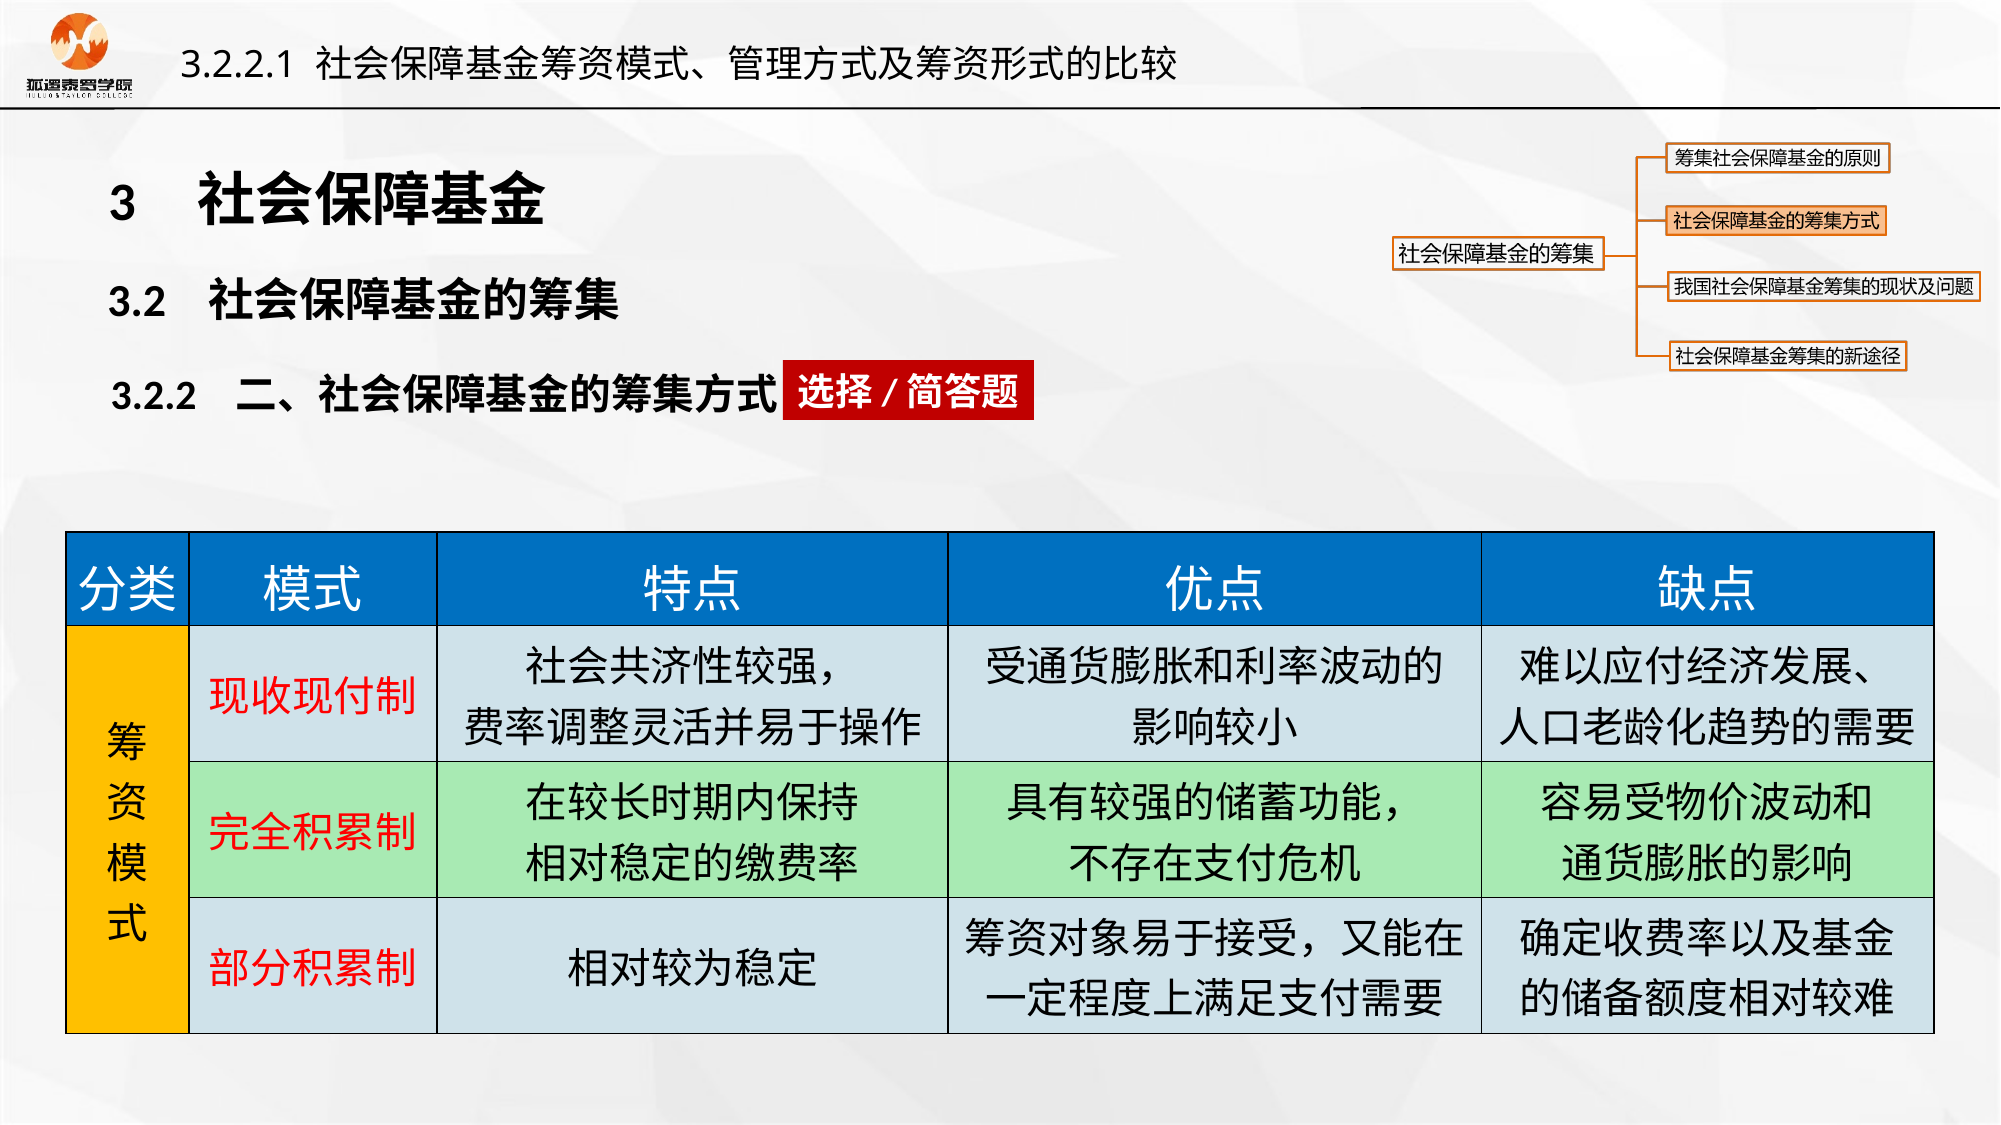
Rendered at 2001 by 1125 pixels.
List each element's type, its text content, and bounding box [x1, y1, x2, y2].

table_cell 筹 资 模 式 [67, 626, 188, 1033]
table_header 缺点 [1482, 533, 1933, 625]
table_cell 筹资对象易于接受，又能在 一定程度上满足支付需要 [949, 898, 1481, 1033]
table_cell 难以应付经济发展、 人口老龄化趋势的需要 [1482, 626, 1933, 761]
table_cell 具有较强的储蓄功能， 不存在支付危机 [949, 762, 1481, 897]
table_header 特点 [438, 533, 947, 625]
text_box 3.2.2.1 社会保障基金筹资模式、管理方式及筹资形式的比较 [165, 33, 1216, 93]
table_cell 容易受物价波动和 通货膨胀的影响 [1482, 762, 1933, 897]
table_cell 确定收费率以及基金 的储备额度相对较难 [1482, 898, 1933, 1033]
text_box 3.2 社会保障基金的筹集 [75, 263, 653, 334]
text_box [98, 360, 1027, 427]
table_cell 受通货膨胀和利率波动的 影响较小 [949, 626, 1481, 761]
table_cell 社会共济性较强， 费率调整灵活并易于操作 [438, 626, 947, 761]
table_cell 相对较为稳定 [438, 898, 947, 1033]
table_cell 在较长时期内保持 相对稳定的缴费率 [438, 762, 947, 897]
table_cell 现收现付制 [190, 626, 436, 761]
table_cell 部分积累制 [190, 898, 436, 1033]
text_box 3 社会保障基金 [17, 154, 638, 240]
table_cell 完全积累制 [190, 762, 436, 897]
table_header 模式 [190, 533, 436, 625]
picture [1384, 140, 1985, 378]
table_header 分类 [67, 533, 188, 625]
picture [4, 0, 154, 111]
table_header 优点 [949, 533, 1481, 625]
